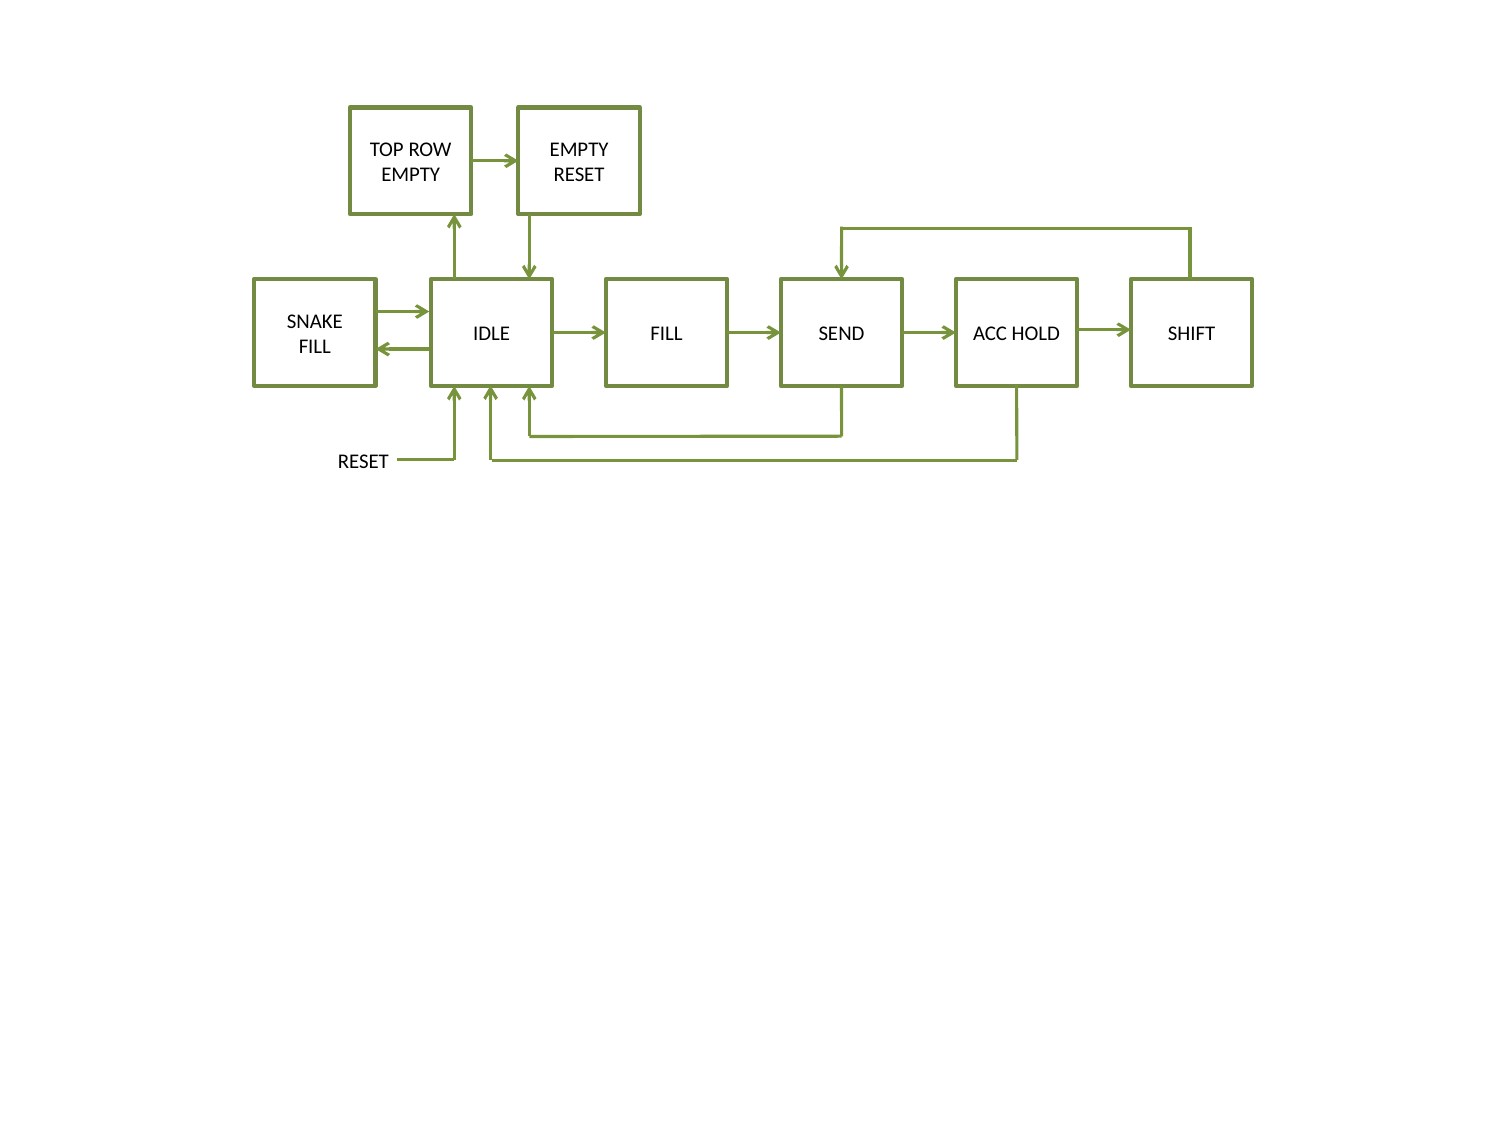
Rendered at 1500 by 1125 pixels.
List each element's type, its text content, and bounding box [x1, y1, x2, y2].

text_box TOP ROW EMPTY [348, 105, 473, 216]
text_box SHIFT [1129, 277, 1254, 388]
text_box IDLE [429, 277, 554, 388]
text_box FILL [604, 277, 729, 388]
text_box EMPTY RESET [516, 105, 642, 216]
text_box ACC HOLD [954, 277, 1079, 388]
text_box SEND [779, 277, 904, 388]
text_box RESET [323, 440, 411, 480]
text_box SNAKE FILL [252, 277, 378, 388]
